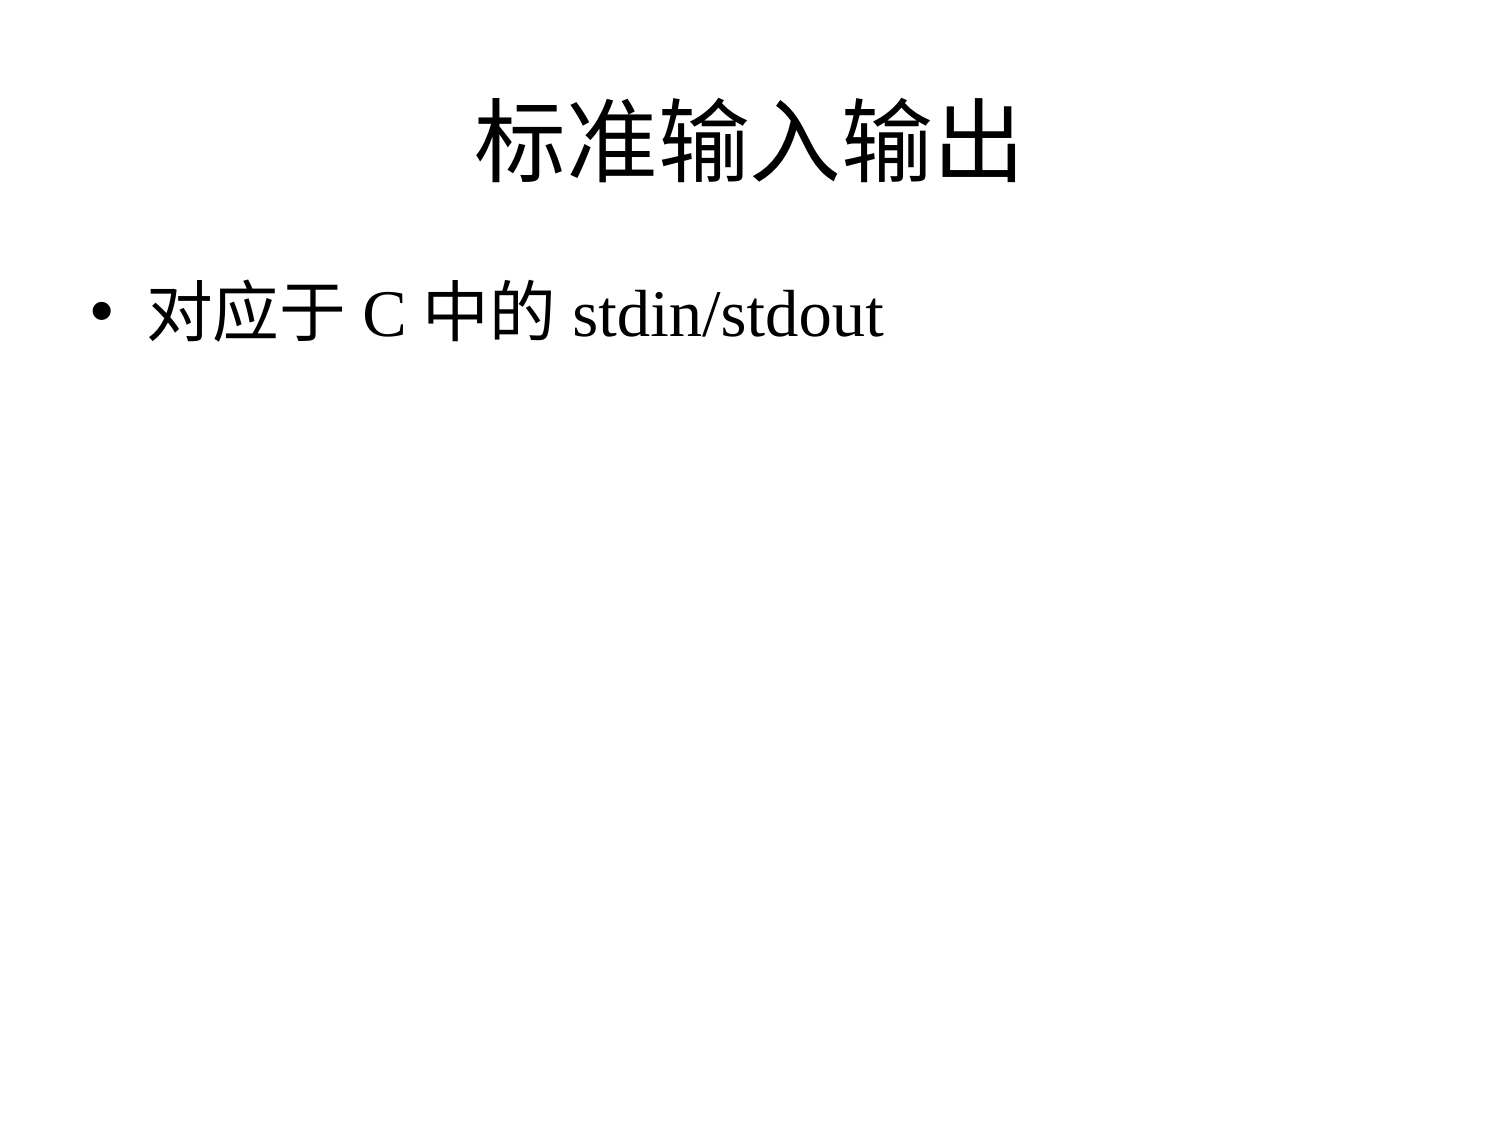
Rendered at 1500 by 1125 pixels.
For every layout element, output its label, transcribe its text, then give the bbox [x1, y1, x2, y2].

list 对应于C中的stdin/stdout [75, 262, 1425, 1005]
title 标准输入输出 [75, 45, 1425, 233]
